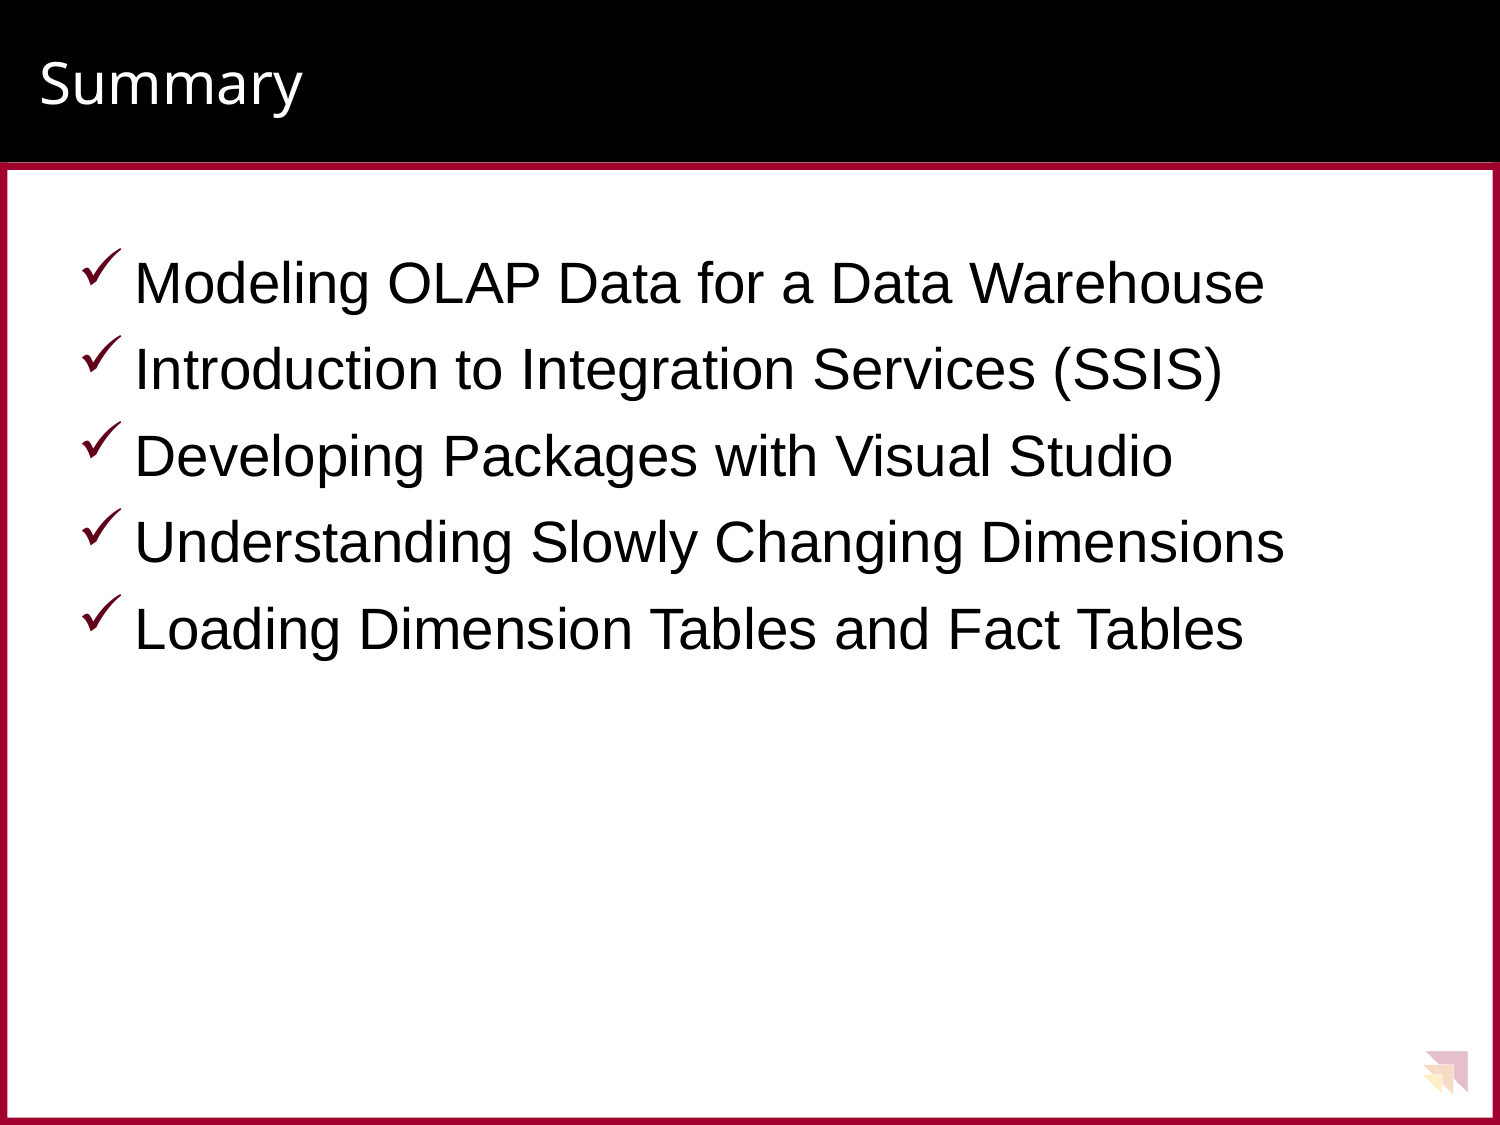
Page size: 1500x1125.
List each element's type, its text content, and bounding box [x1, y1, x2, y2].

list Modeling OLAP Data for a Data Warehouse Introduction to Integration Services (SSIS) Developing Packages with Visual Studio Understanding Slowly Changing Dimensions Loading Dimension Tables and Fact Tables [62, 237, 1438, 1088]
title Summary [24, 12, 1438, 150]
